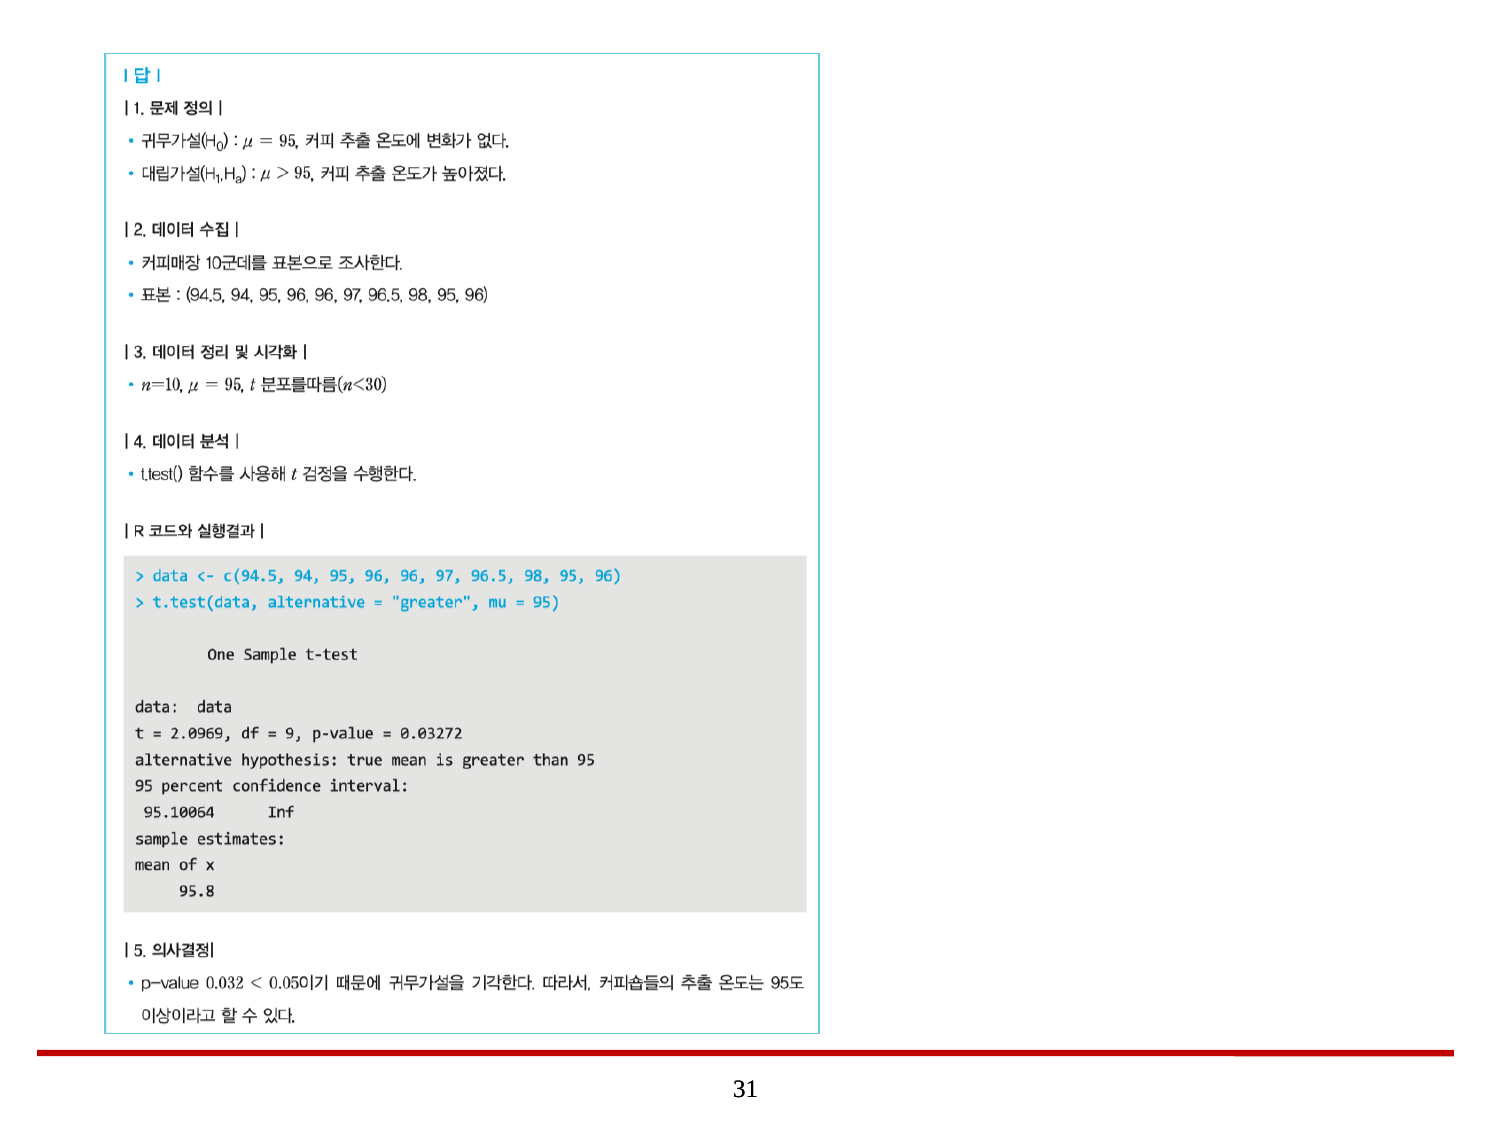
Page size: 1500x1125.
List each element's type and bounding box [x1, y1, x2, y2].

picture [105, 53, 819, 1033]
